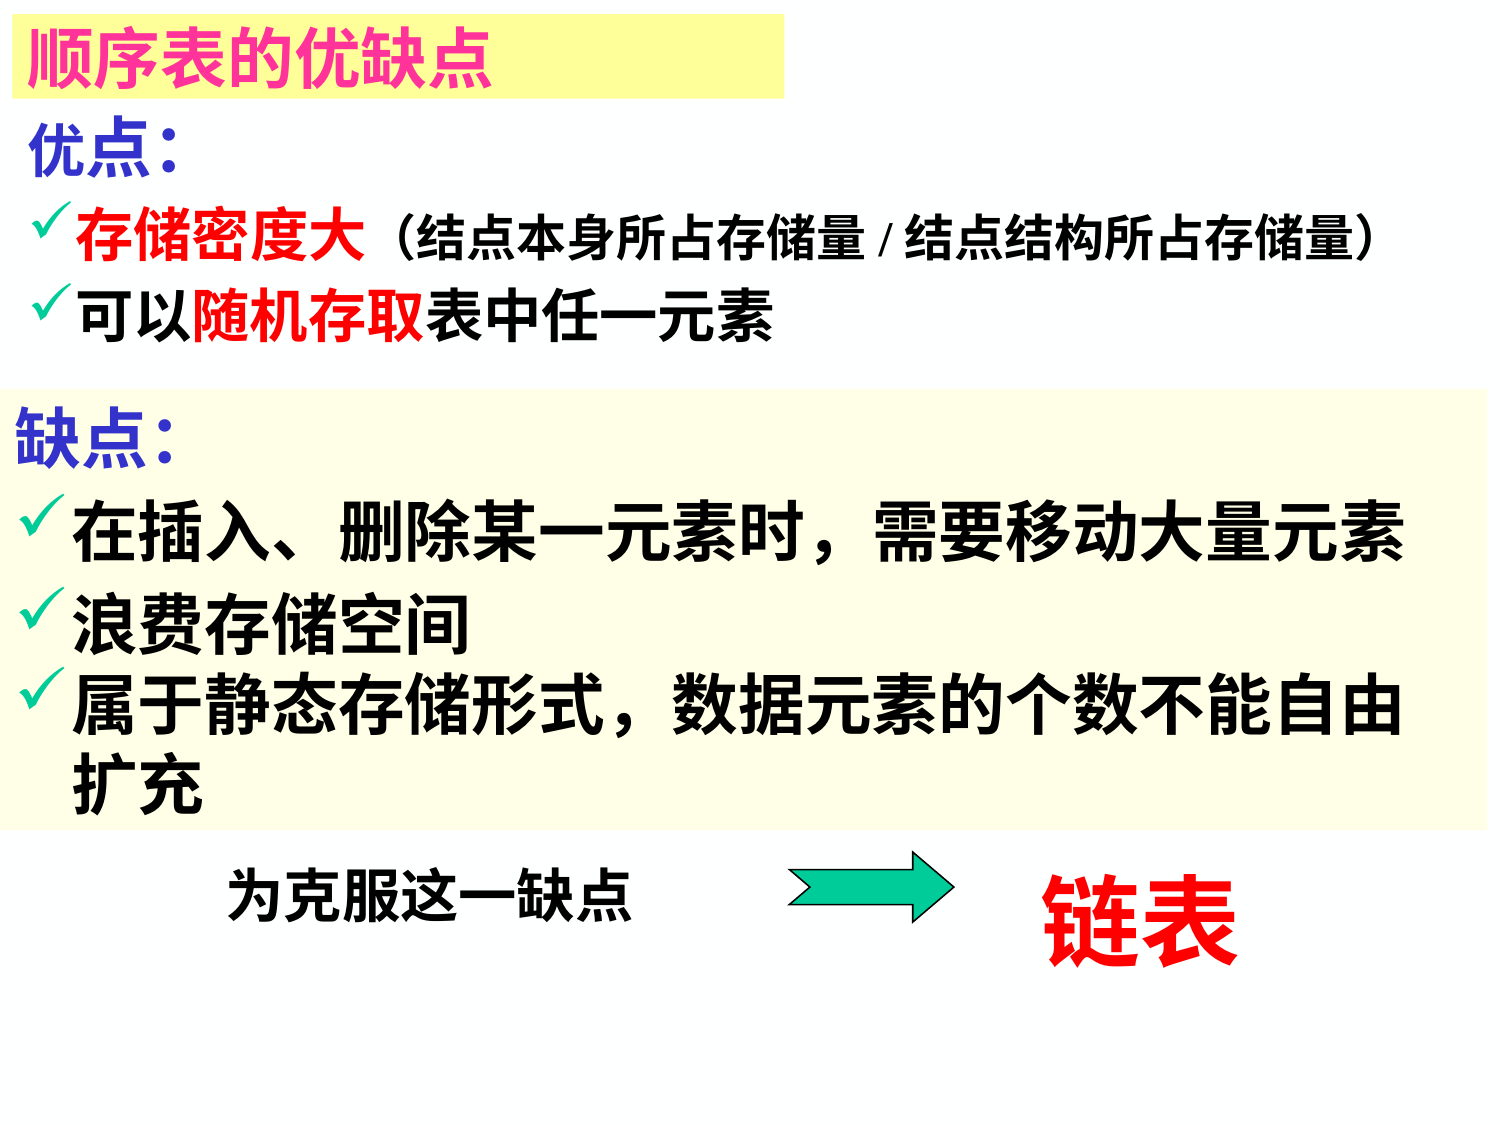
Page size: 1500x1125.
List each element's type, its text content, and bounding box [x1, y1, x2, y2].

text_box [265, 851, 1500, 988]
text_box 缺点： 在插入、删除某一元素时，需要移动大量元素 浪费存储空间 属于静态存储形式，数据元素的个数不能自由扩充 [0, 388, 1488, 831]
text_box 顺序表的优缺点 [12, 14, 785, 98]
text_box 优点： 存储密度大（结点本身所占存储量/结点结构所占存储量） 可以随机存取表中任一元素 [12, 98, 1500, 357]
